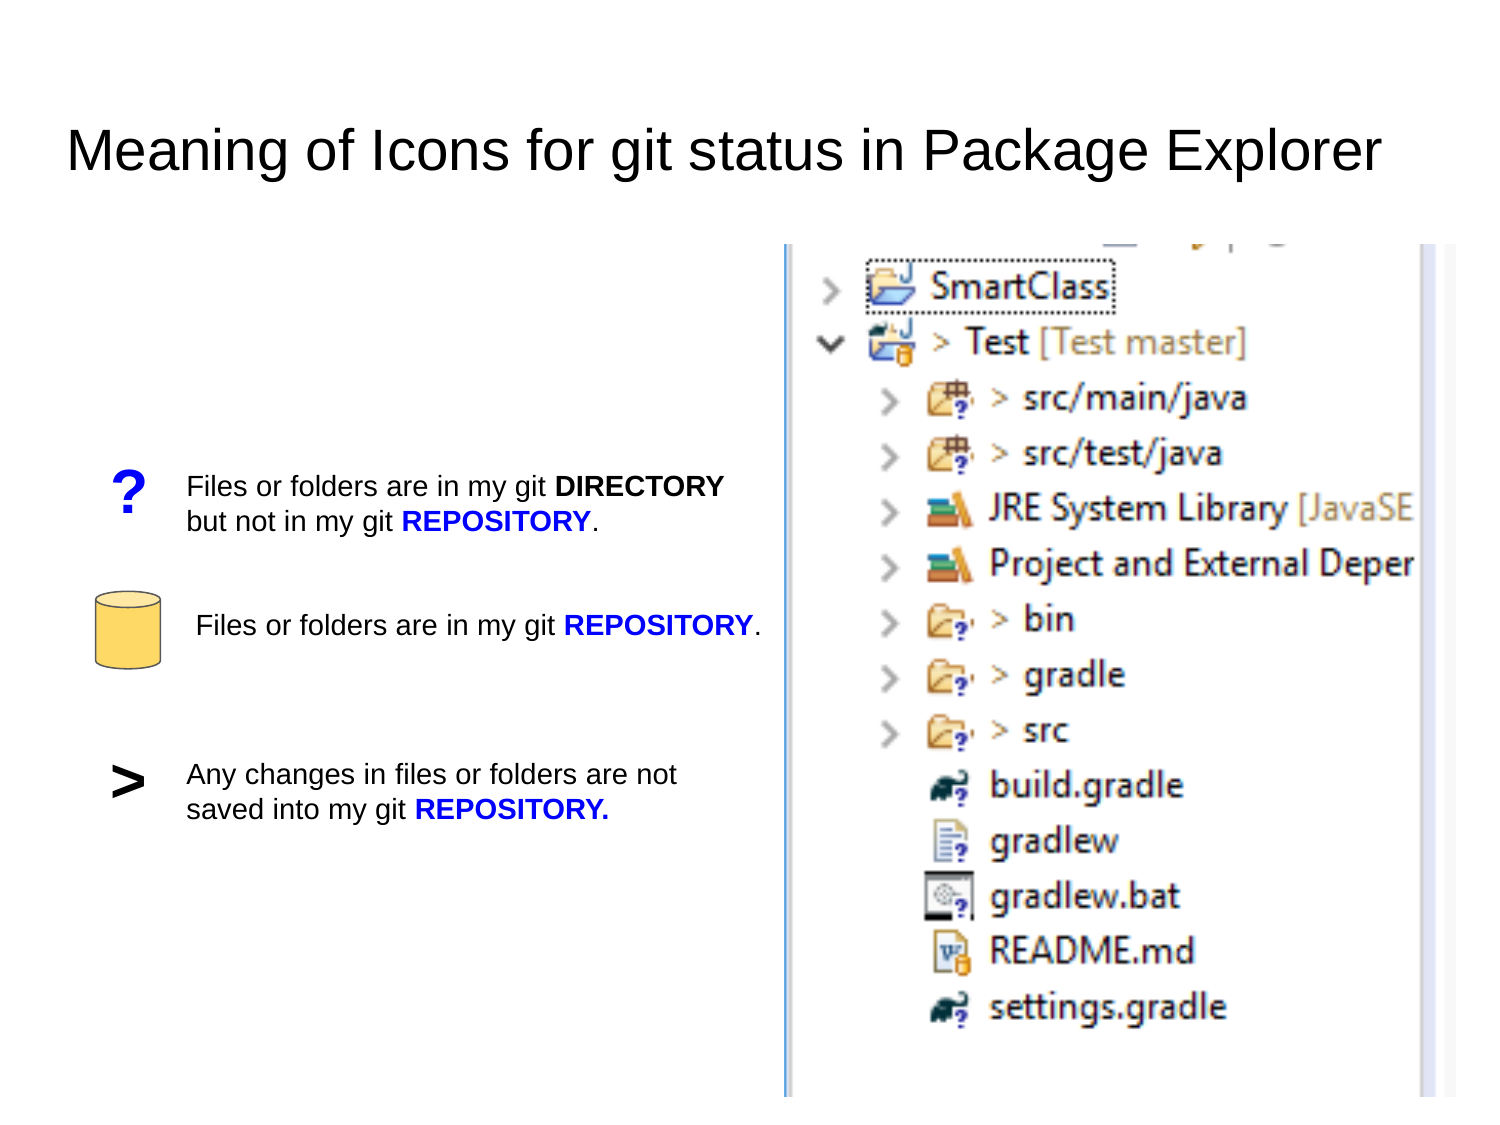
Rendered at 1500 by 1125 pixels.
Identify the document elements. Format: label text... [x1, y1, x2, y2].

picture [784, 244, 1457, 1097]
text_box Files or folders are in my git REPOSITORY. [180, 591, 779, 669]
text_box ? [95, 436, 168, 545]
text_box > [95, 724, 168, 833]
text_box Any changes in files or folders are not saved into my git REPOSITORY. [171, 740, 734, 818]
title Meaning of Icons for git status in Package Explorer [51, 97, 1449, 223]
text_box Files or folders are in my git DIRECTORY but not in my git REPOSITORY. [171, 451, 779, 560]
text_box [95, 591, 161, 669]
